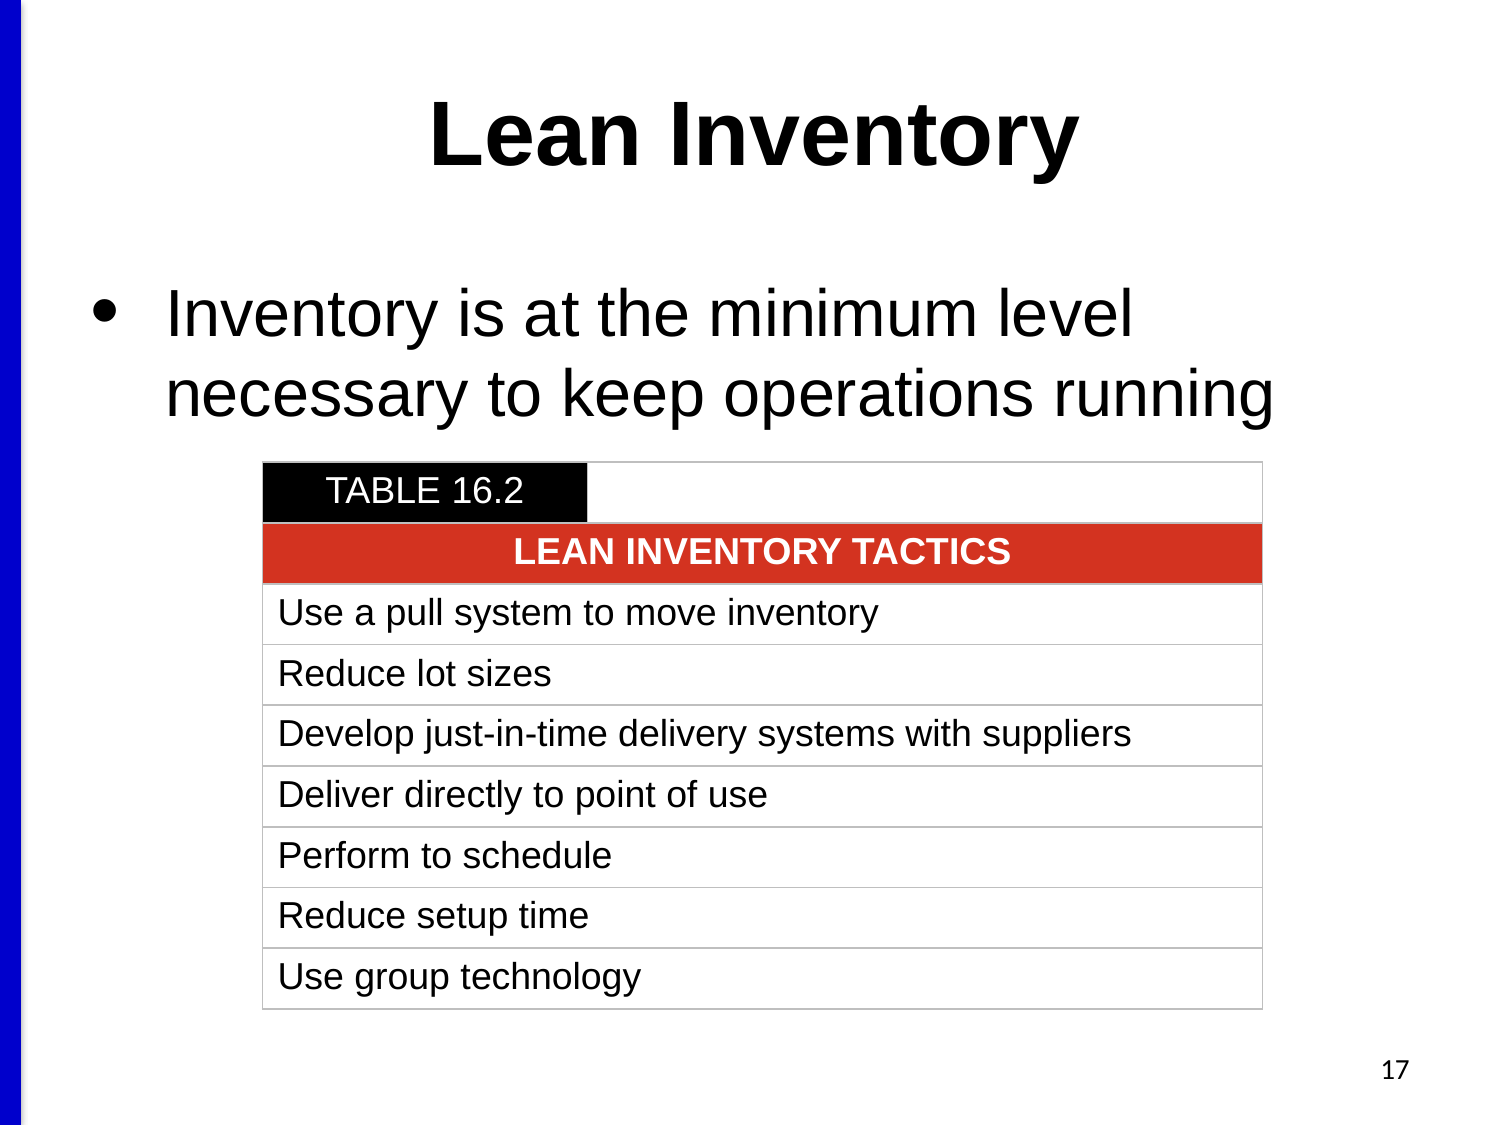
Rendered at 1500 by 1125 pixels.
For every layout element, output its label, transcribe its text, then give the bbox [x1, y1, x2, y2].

table_cell Develop just-in-time delivery systems with suppliers [263, 706, 1262, 765]
slide_number 17 [1074, 1042, 1425, 1103]
table_cell Reduce lot sizes [263, 645, 1262, 704]
title Lean Inventory [10, 45, 1500, 233]
table_cell Perform to schedule [263, 828, 1262, 887]
table_header [588, 463, 1262, 522]
table_header TABLE 16.2 [263, 463, 587, 522]
table_cell Deliver directly to point of use [263, 767, 1262, 826]
table_cell Reduce setup time [263, 888, 1262, 947]
table_cell LEAN INVENTORY TACTICS [263, 524, 1262, 583]
table_cell Use group technology [263, 949, 1262, 1008]
list Inventory is at the minimum level necessary to keep operations running [75, 262, 1425, 1005]
table_cell Use a pull system to move inventory [263, 585, 1262, 644]
